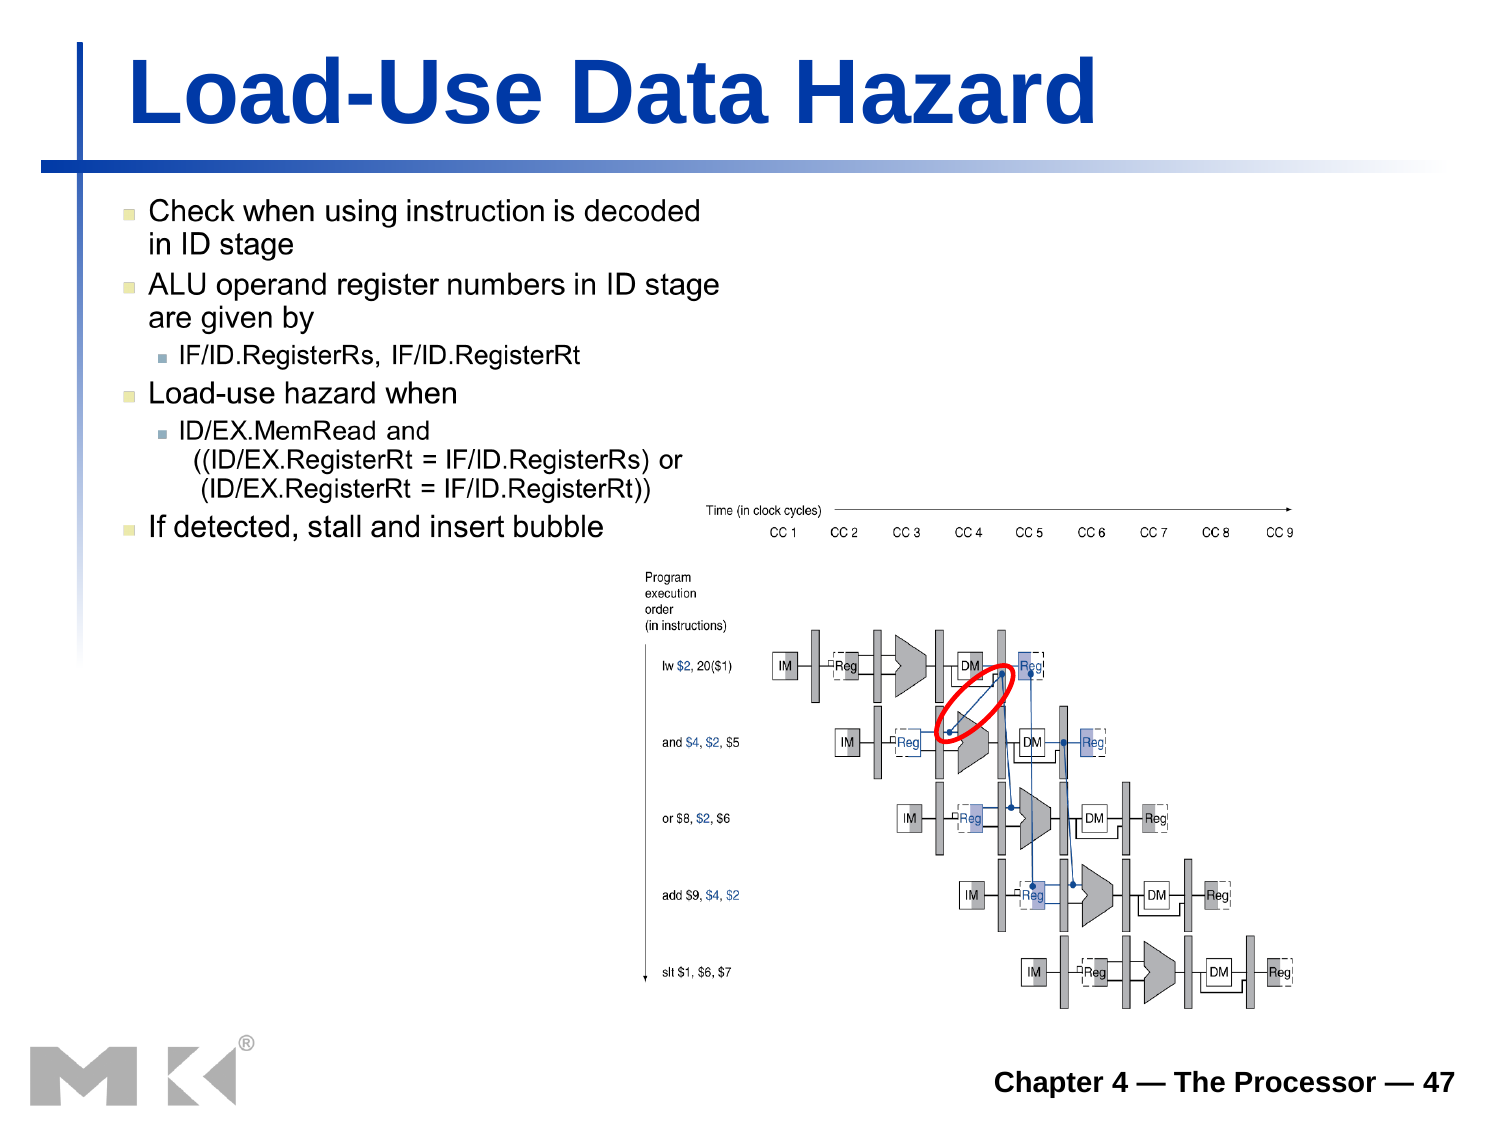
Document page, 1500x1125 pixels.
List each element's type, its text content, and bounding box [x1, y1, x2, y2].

picture [111, 182, 746, 577]
picture [29, 1034, 255, 1106]
title Load-Use Data Hazard [112, 23, 1468, 149]
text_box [643, 503, 1293, 1009]
footer Chapter 4 — The Processor — 47 [277, 1046, 1471, 1106]
